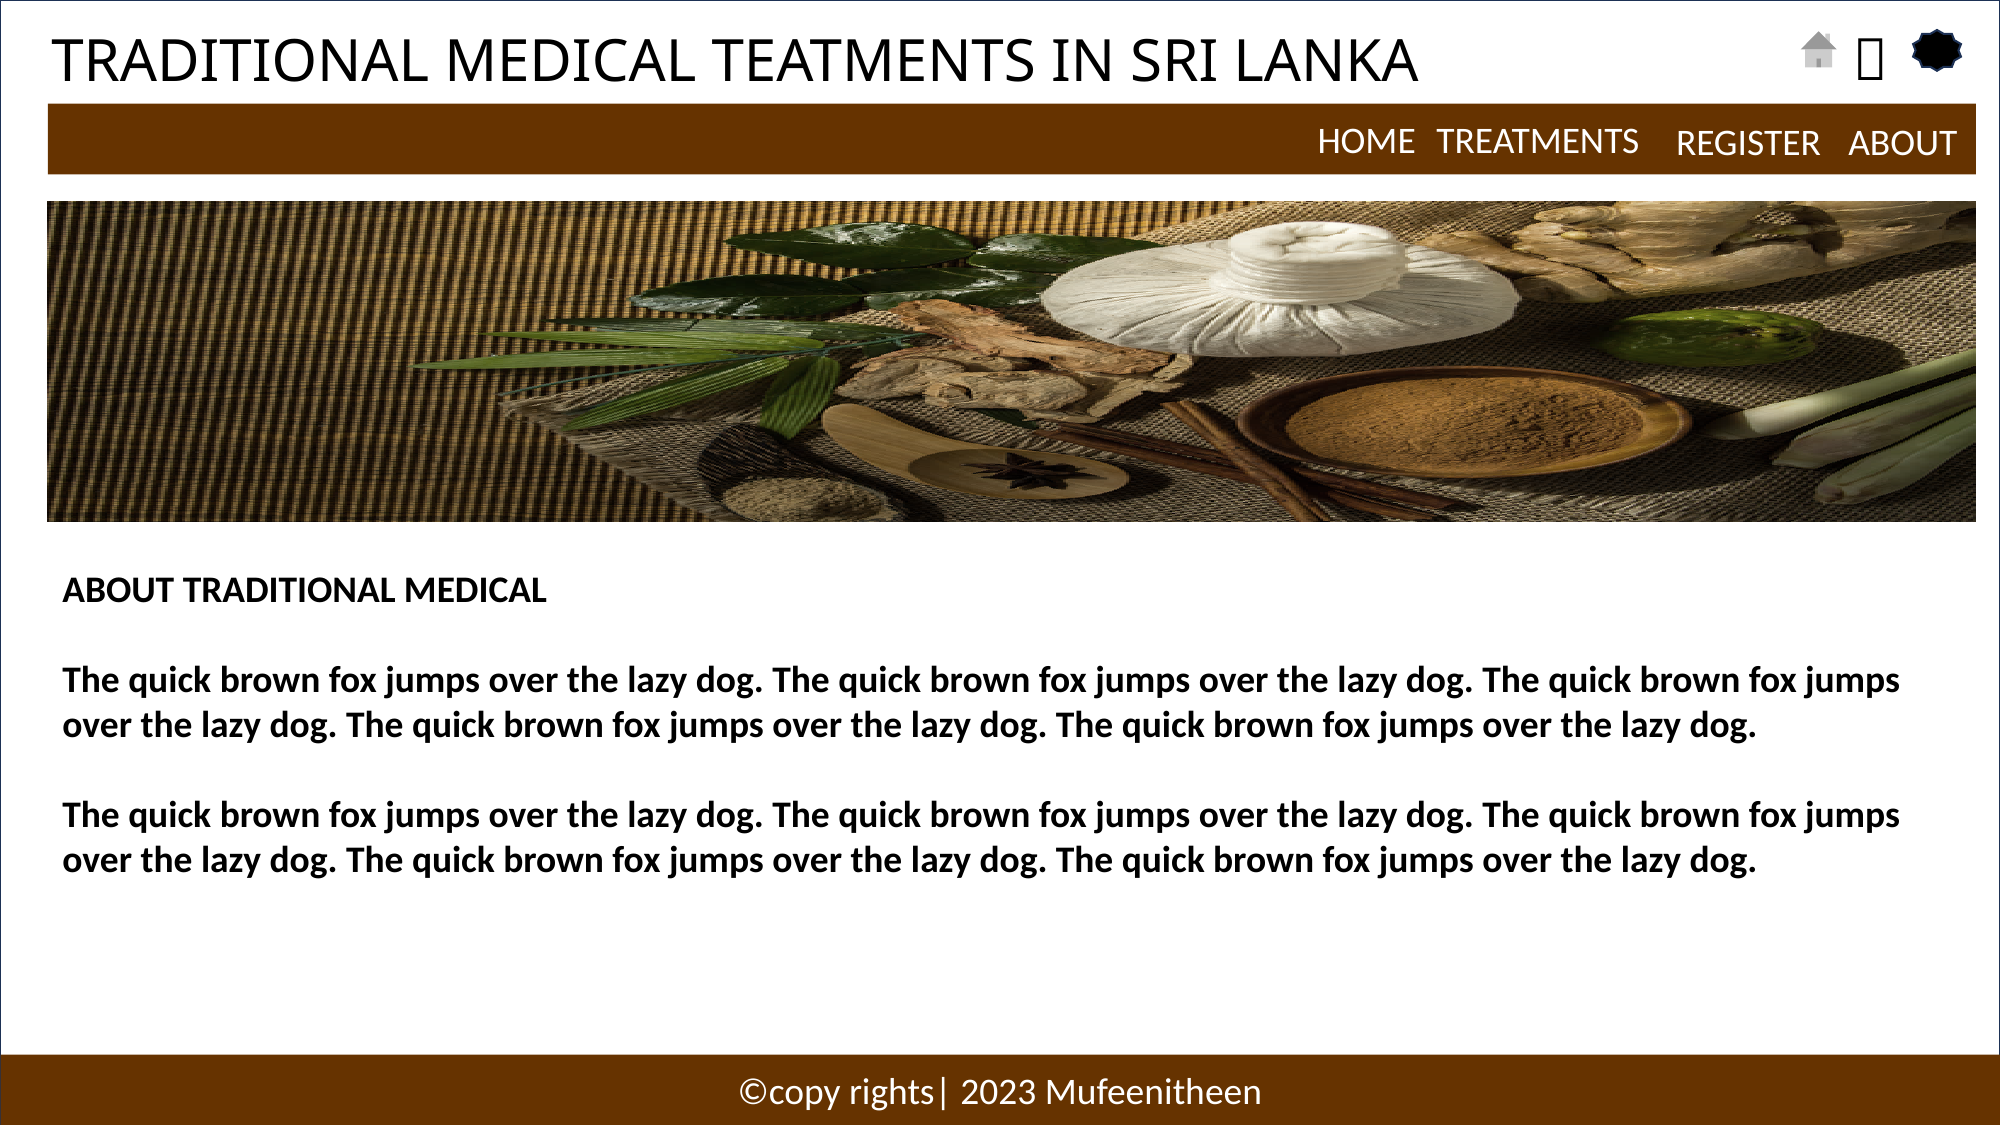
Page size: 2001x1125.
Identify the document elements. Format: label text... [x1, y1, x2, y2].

text_box [47, 102, 1977, 175]
text_box ©copy rights| 2023 Mufeenitheen [0, 1054, 2000, 1125]
text_box ABOUT [1833, 110, 1976, 171]
text_box TRADITIONAL MEDICAL TEATMENTS IN SRI LANKA [36, 15, 1965, 100]
text_box [1929, 28, 1963, 72]
text_box ABOUT TRADITIONAL MEDICAL The quick brown fox jumps over the lazy dog. The quick brown fox jumps over the lazy dog. The quick brown fox jumps over the lazy dog. The quick brown fox jumps over the lazy dog. The quick brown fox jumps over the lazy dog. The quick brown fox jumps over the lazy dog. The quick brown fox jumps over the lazy dog. The quick brown fox jumps over the lazy dog. The quick brown fox jumps over the lazy dog. The quick brown fox jumps over the lazy dog. [47, 557, 1976, 932]
text_box REGISTER [1661, 110, 1833, 171]
text_box [1794, 22, 1838, 77]
text_box [0, 0, 2000, 1054]
picture [47, 201, 1976, 522]
text_box [47, 3, 1977, 92]
text_box HOME [1302, 108, 1421, 169]
text_box TREATMENTS [1421, 108, 1662, 169]
text_box  [1838, 14, 1929, 99]
